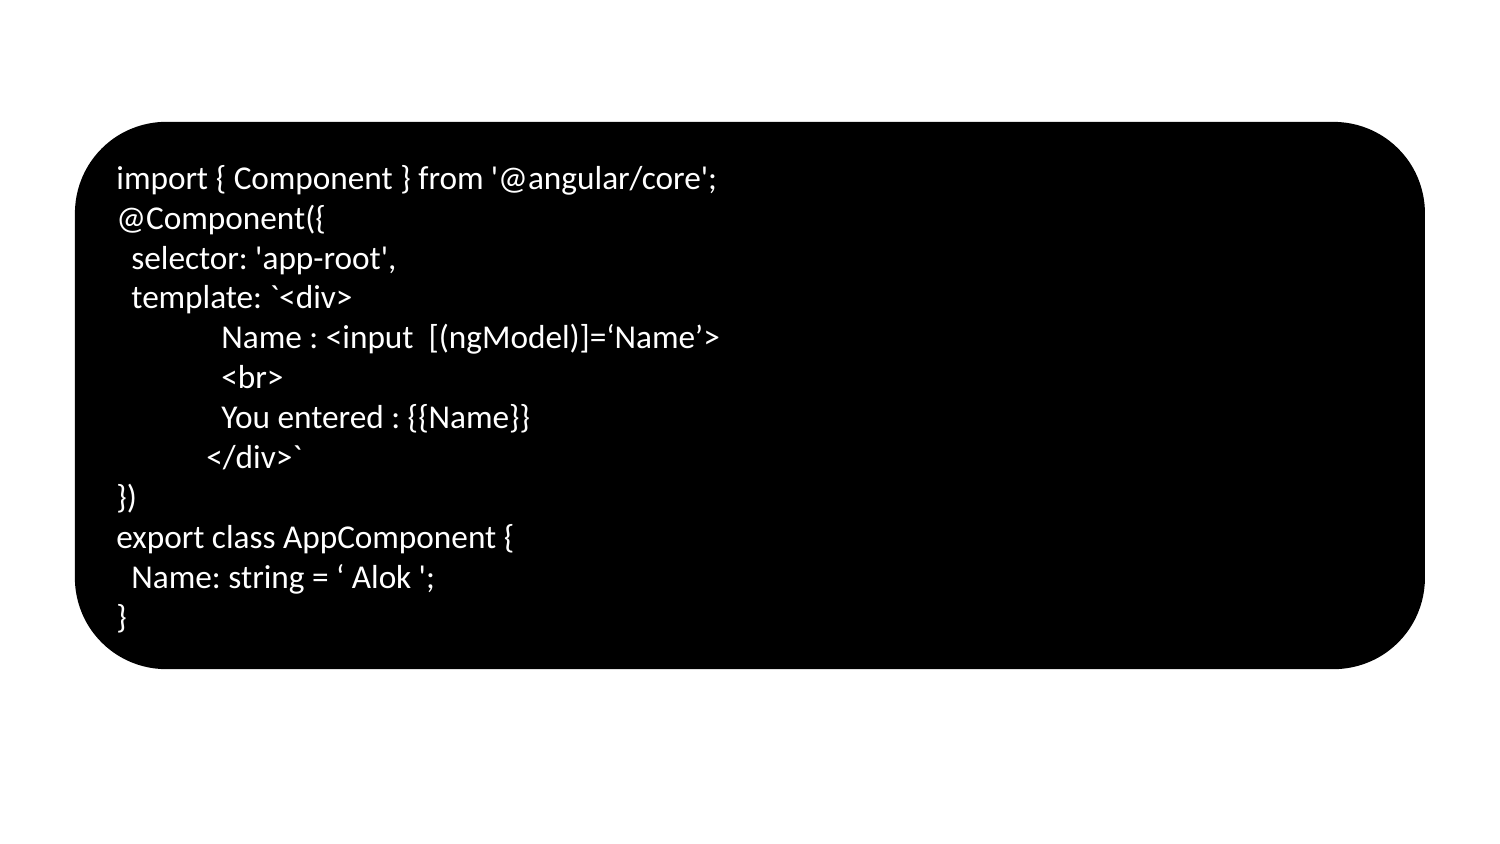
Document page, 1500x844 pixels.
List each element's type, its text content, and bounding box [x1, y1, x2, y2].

text_box import { Component } from '@angular/core'; @Component({ selector: 'app-root', template: `<div> Name : <input [(ngModel)]=‘Name’> <br> You entered : {{Name}} </div>` }) export class AppComponent { Name: string = ‘ Alok '; } [74, 121, 1425, 670]
